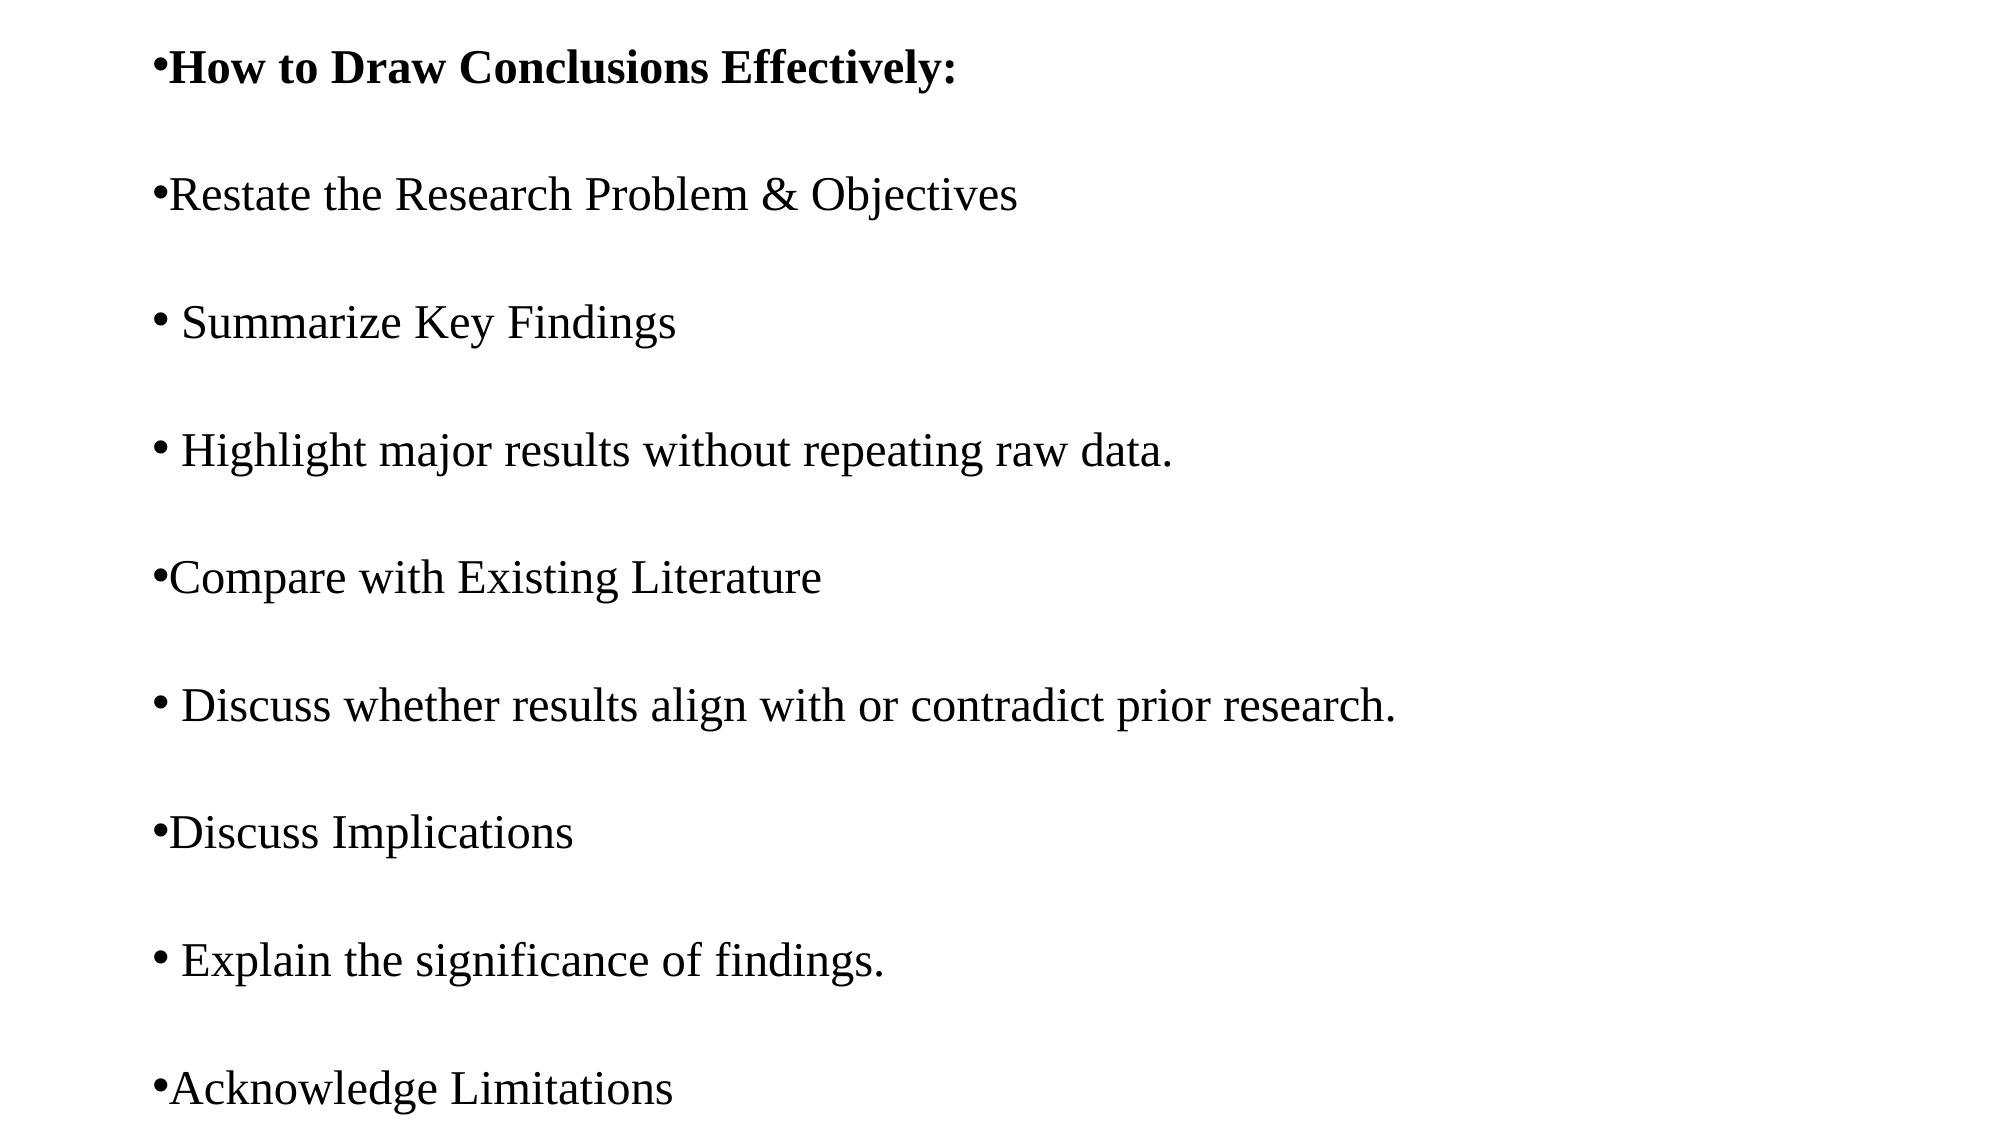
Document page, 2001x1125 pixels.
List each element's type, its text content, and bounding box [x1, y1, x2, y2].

list How to Draw Conclusions Effectively: Restate the Research Problem & Objectives Summarize Key Findings Highlight major results without repeating raw data. Compare with Existing Literature Discuss whether results align with or contradict prior research. Discuss Implications Explain the significance of findings. Acknowledge Limitations [137, 18, 1863, 1125]
